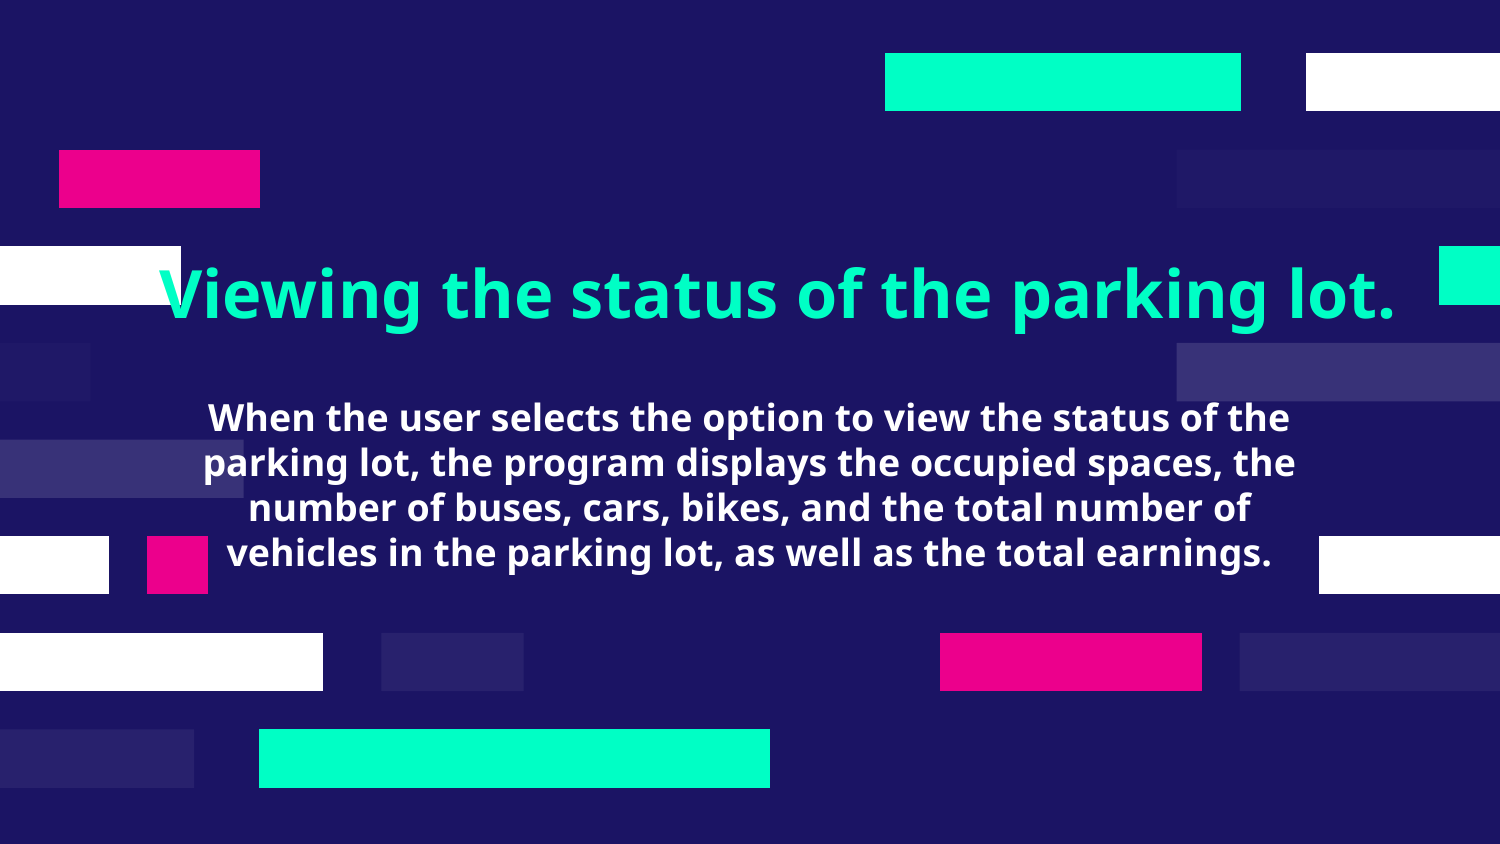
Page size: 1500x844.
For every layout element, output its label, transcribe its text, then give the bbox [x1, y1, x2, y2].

title When the user selects the option to view the status of the parking lot, the program displays the occupied spaces, the number of buses, cars, bikes, and the total number of vehicles in the parking lot, as well as the total earnings. [182, 447, 1318, 522]
title Viewing the status of the parking lot. [87, 252, 1470, 333]
